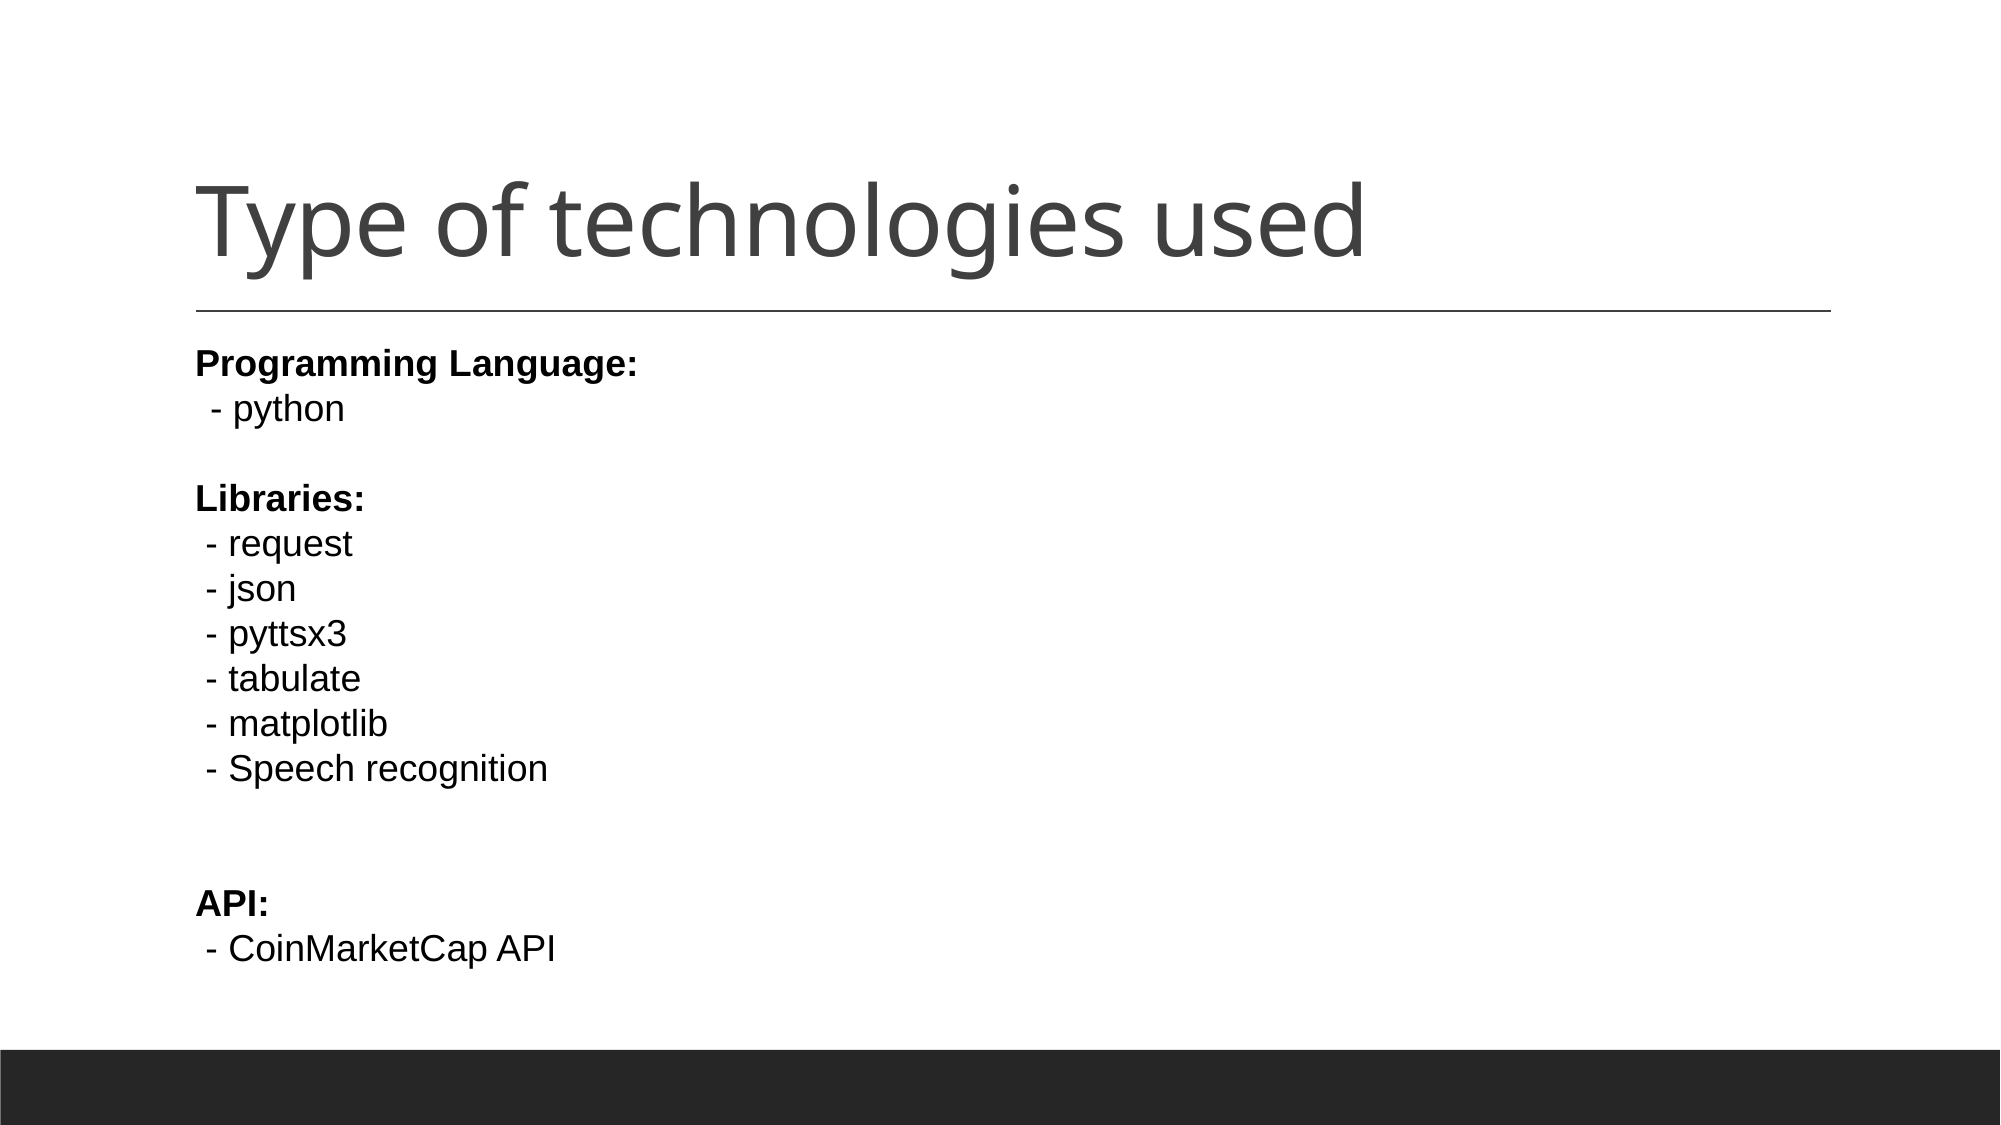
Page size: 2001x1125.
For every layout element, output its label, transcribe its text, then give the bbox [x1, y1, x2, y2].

list Programming Language: - python Libraries: - request - json - pyttsx3 - tabulate - matplotlib - Speech recognition API: - CoinMarketCap API [180, 327, 659, 981]
title Type of technologies used [180, 47, 1830, 285]
